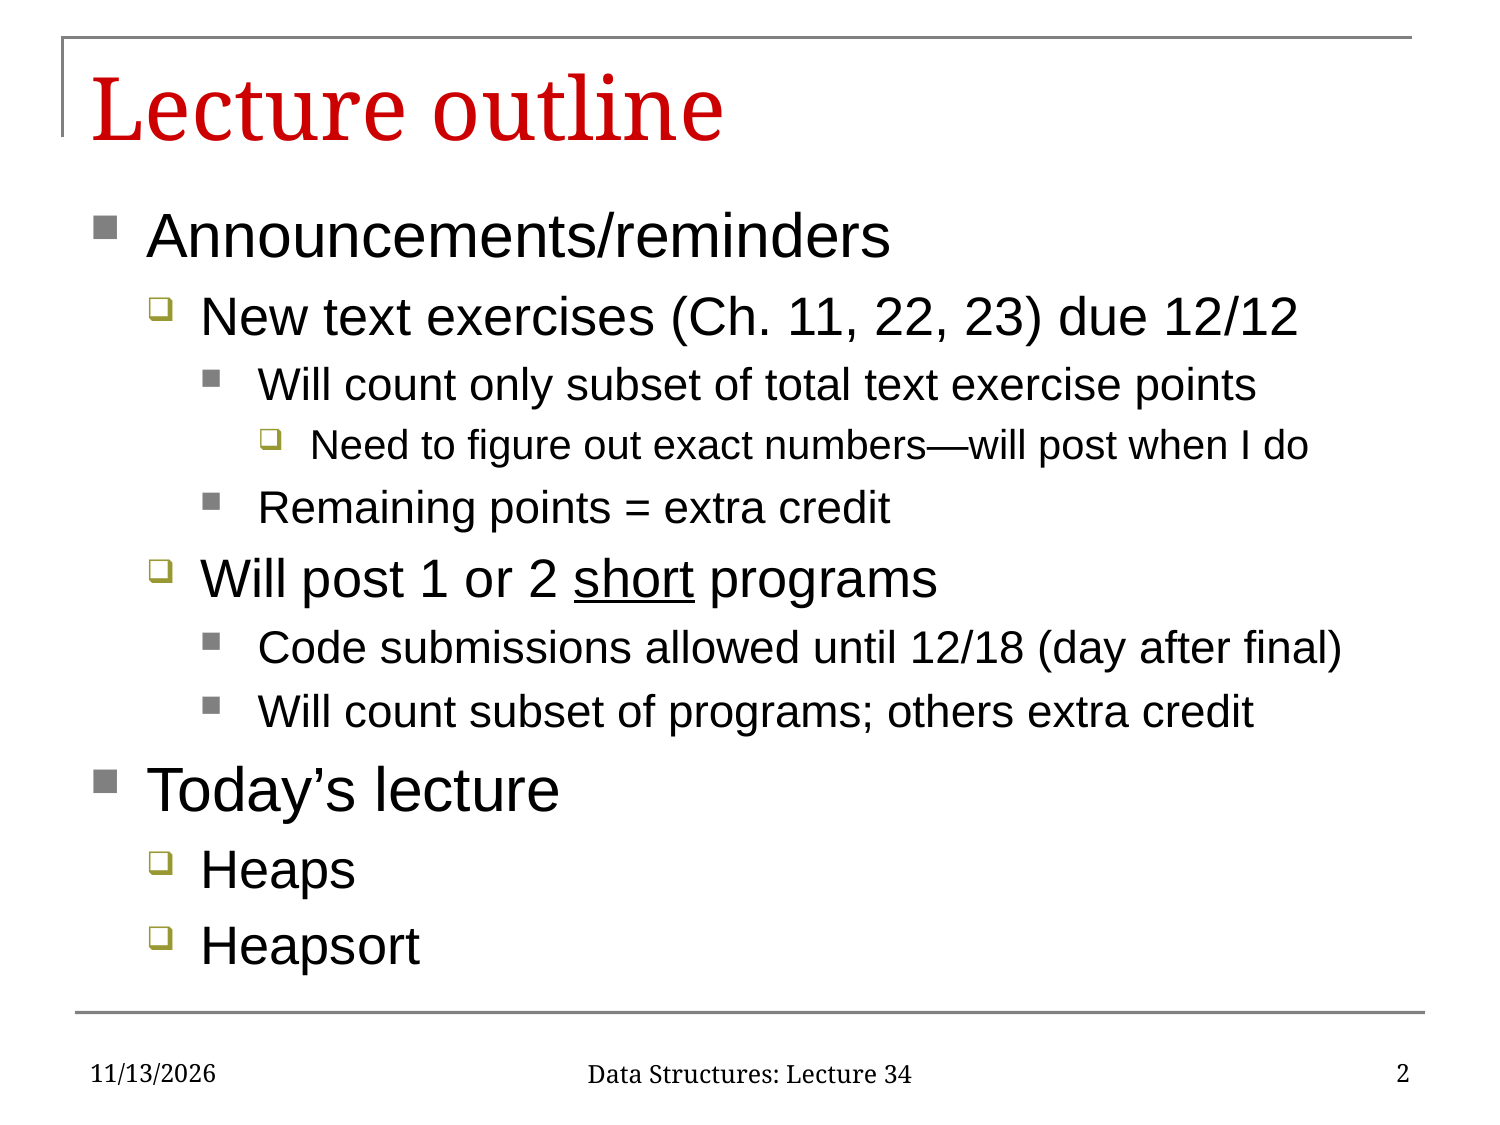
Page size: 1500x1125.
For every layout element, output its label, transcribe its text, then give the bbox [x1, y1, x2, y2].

list Announcements/reminders New text exercises (Ch. 11, 22, 23) due 12/12 Will count only subset of total text exercise points Need to figure out exact numbers—will post when I do Remaining points = extra credit Will post 1 or 2 short programs Code submissions allowed until 12/18 (day after final) Will count subset of programs; others extra credit Today’s lecture Heaps Heapsort [75, 187, 1425, 1006]
title Lecture outline [75, 45, 1425, 163]
slide_number 2 [1074, 1023, 1426, 1100]
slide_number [74, 1023, 426, 1100]
footer Data Structures: Lecture 34 [512, 1024, 988, 1101]
